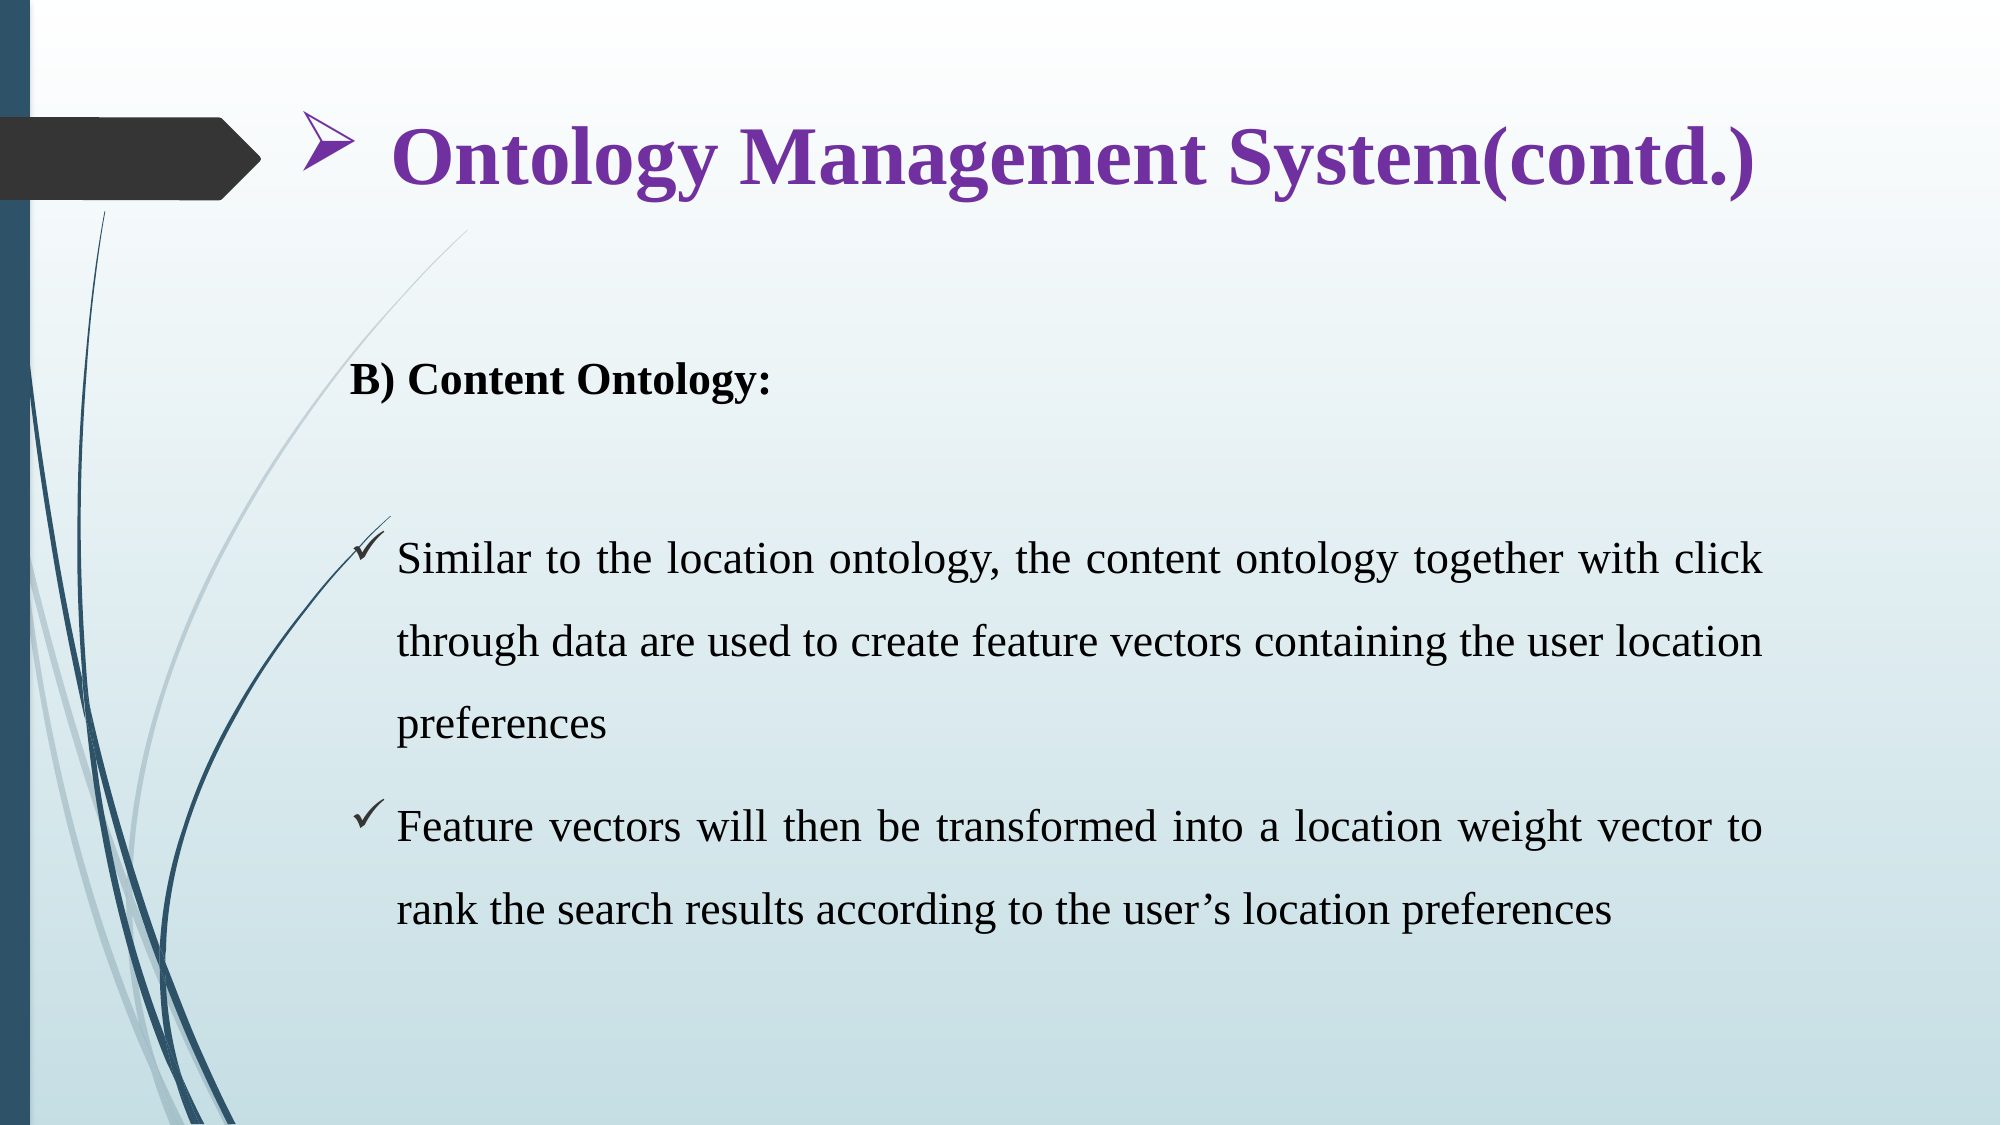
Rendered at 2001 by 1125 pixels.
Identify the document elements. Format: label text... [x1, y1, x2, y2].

list B) Content Ontology: Similar to the location ontology, the content ontology together with click through data are used to create feature vectors containing the user location preferences Feature vectors will then be transformed into a location weight vector to rank the search results according to the user’s location preferences [259, 341, 1780, 1083]
title Ontology Management System(contd.) [281, 93, 1939, 305]
